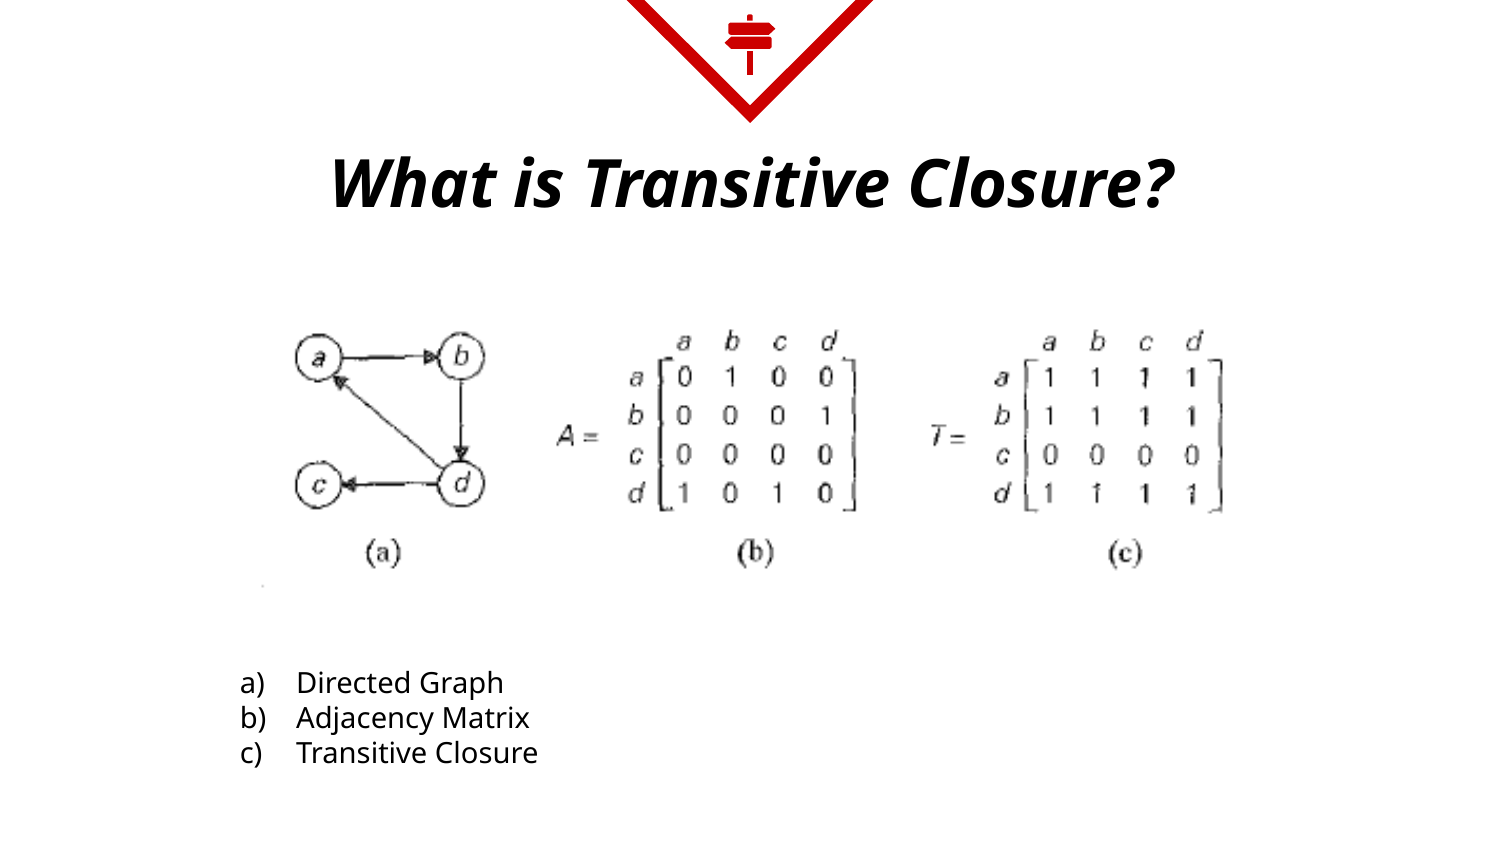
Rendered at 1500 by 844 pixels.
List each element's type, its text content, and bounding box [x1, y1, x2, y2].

text_box Directed Graph Adjacency Matrix Transitive Closure [225, 656, 1266, 777]
title What is Transitive Closure? [127, 125, 1377, 215]
picture [239, 290, 1265, 592]
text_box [724, 14, 776, 75]
